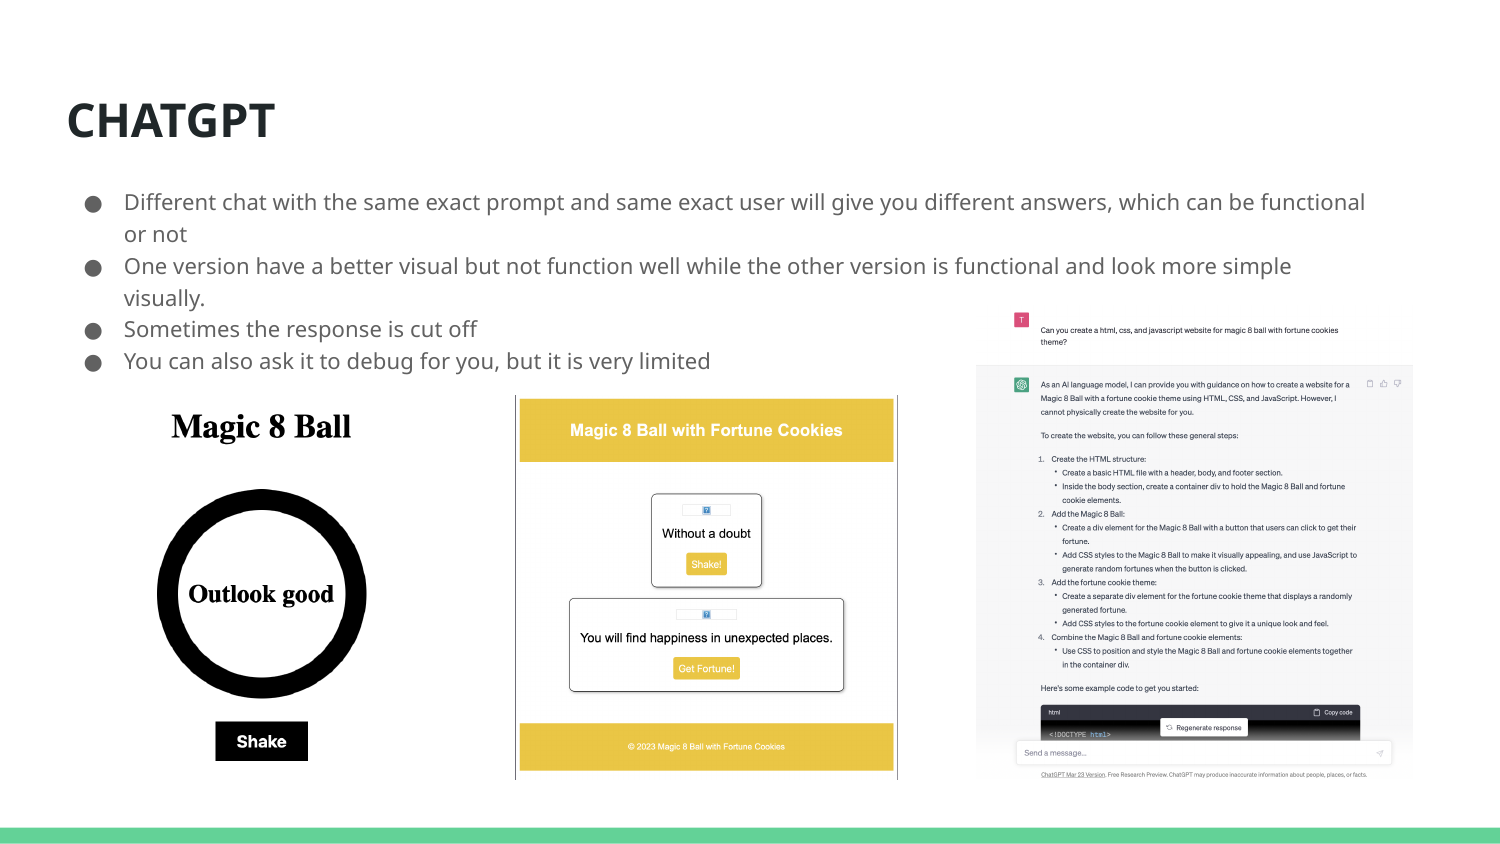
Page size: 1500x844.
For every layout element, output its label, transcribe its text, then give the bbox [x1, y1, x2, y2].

title CHATGPT [51, 72, 1449, 167]
picture [515, 395, 899, 780]
picture [81, 375, 429, 799]
list Different chat with the same exact prompt and same exact user will give you different answers, which can be functional or not One version have a better visual but not function well while the other version is functional and look more simple visually. Sometimes the response is cut off You can also ask it to debug for you, but it is very limited [51, 170, 1387, 392]
picture [976, 305, 1414, 780]
